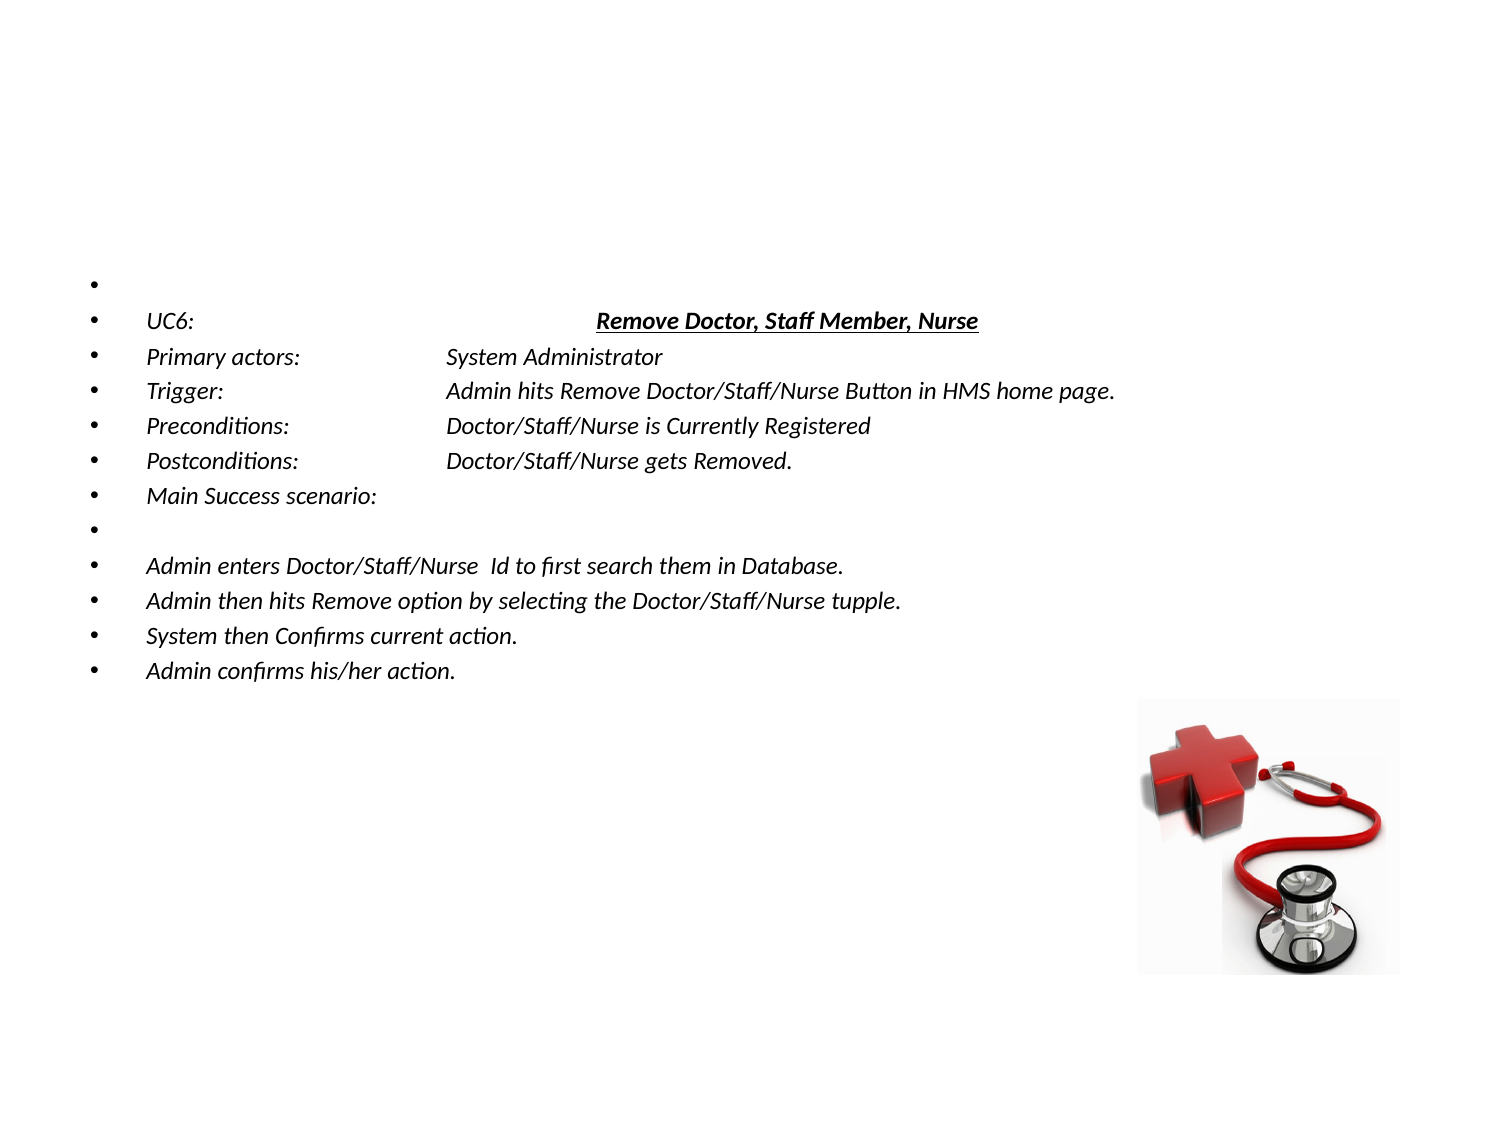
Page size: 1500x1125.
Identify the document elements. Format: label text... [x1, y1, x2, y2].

list UC6: Remove Doctor, Staff Member, Nurse Primary actors: System Administrator Trigger: Admin hits Remove Doctor/Staff/Nurse Button in HMS home page. Preconditions: Doctor/Staff/Nurse is Currently Registered Postconditions: Doctor/Staff/Nurse gets Removed. Main Success scenario: Admin enters Doctor/Staff/Nurse Id to first search them in Database. Admin then hits Remove option by selecting the Doctor/Staff/Nurse tupple. System then Confirms current action. Admin confirms his/her action. [75, 262, 1425, 1005]
picture [1137, 699, 1401, 976]
